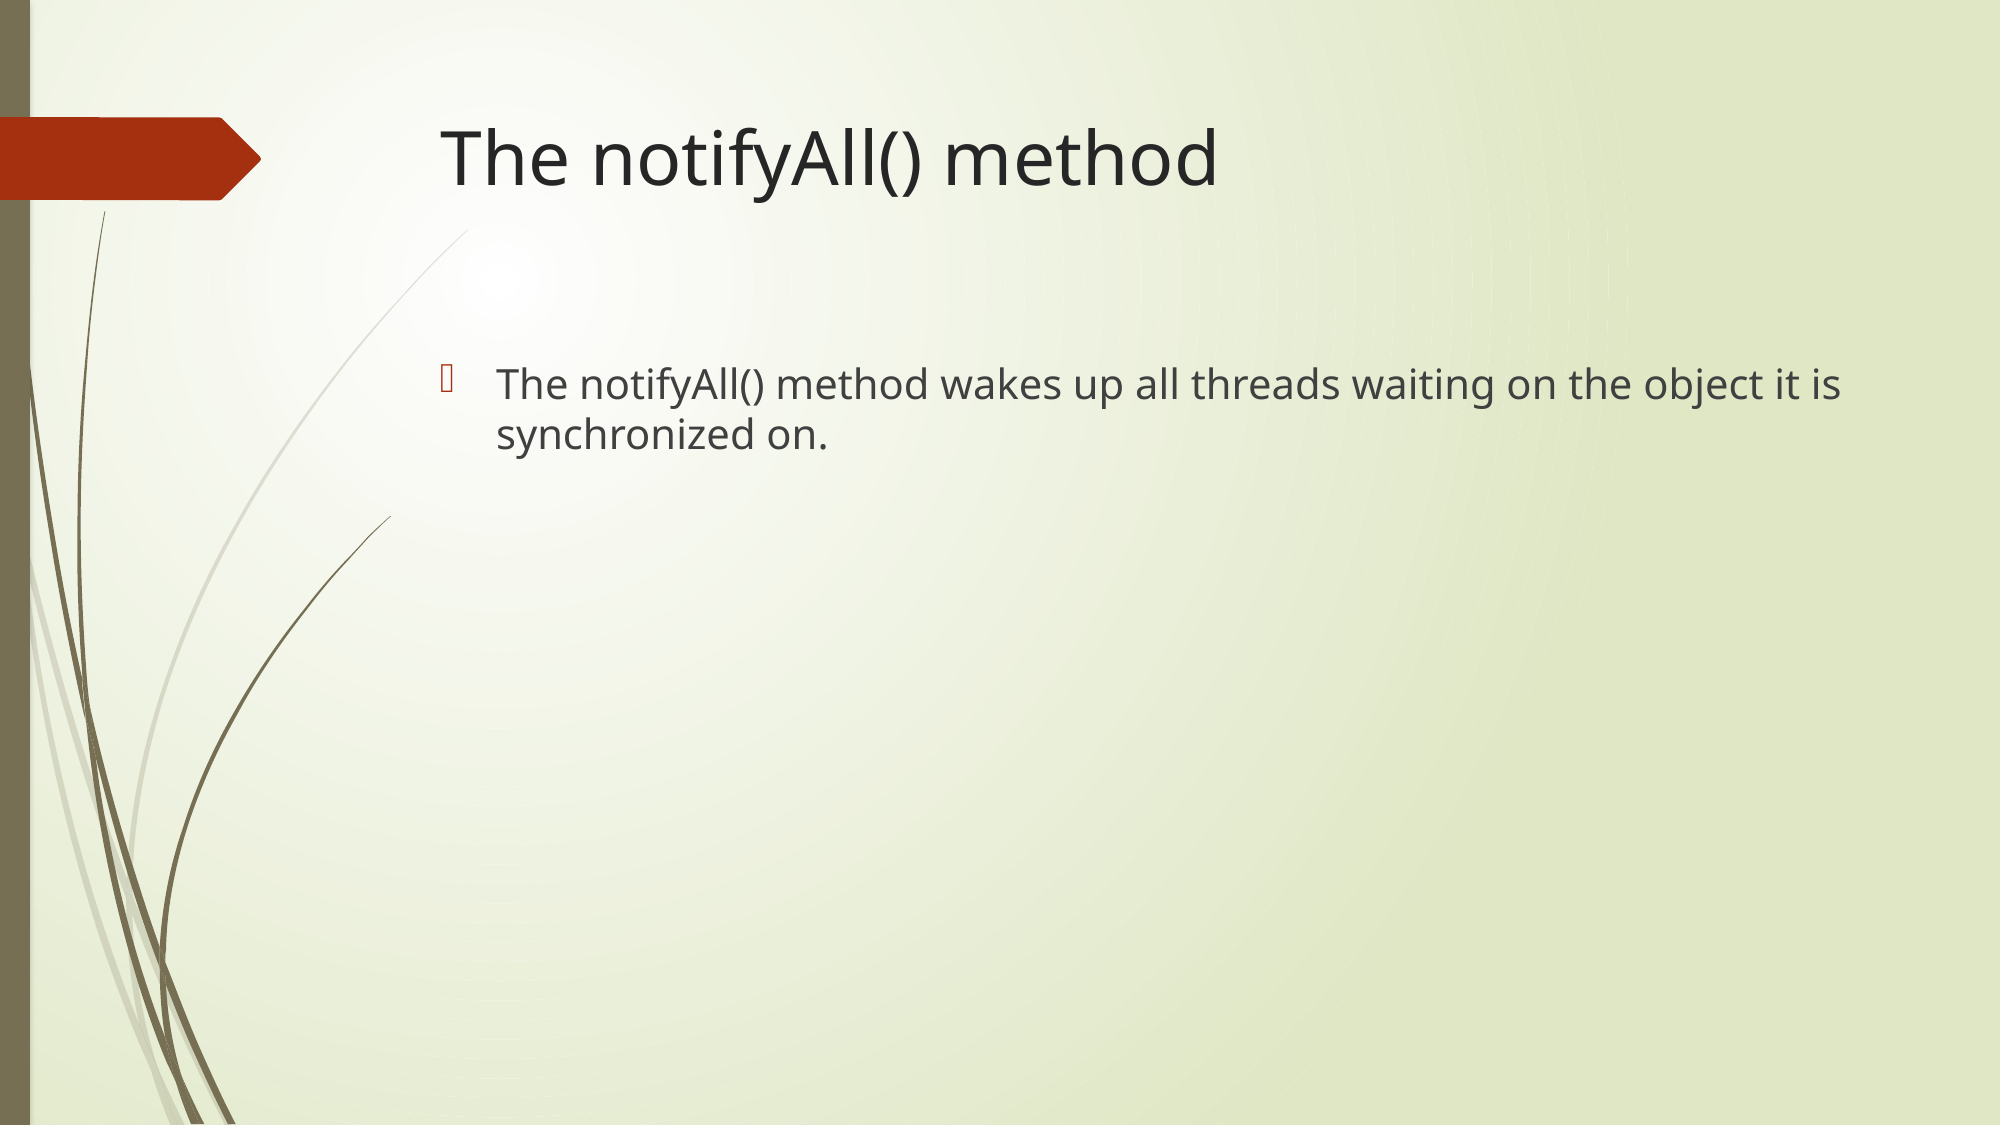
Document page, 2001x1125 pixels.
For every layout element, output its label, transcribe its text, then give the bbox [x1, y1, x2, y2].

title The notifyAll() method [425, 102, 1888, 313]
list The notifyAll() method wakes up all threads waiting on the object it is synchronized on. [424, 350, 1888, 970]
